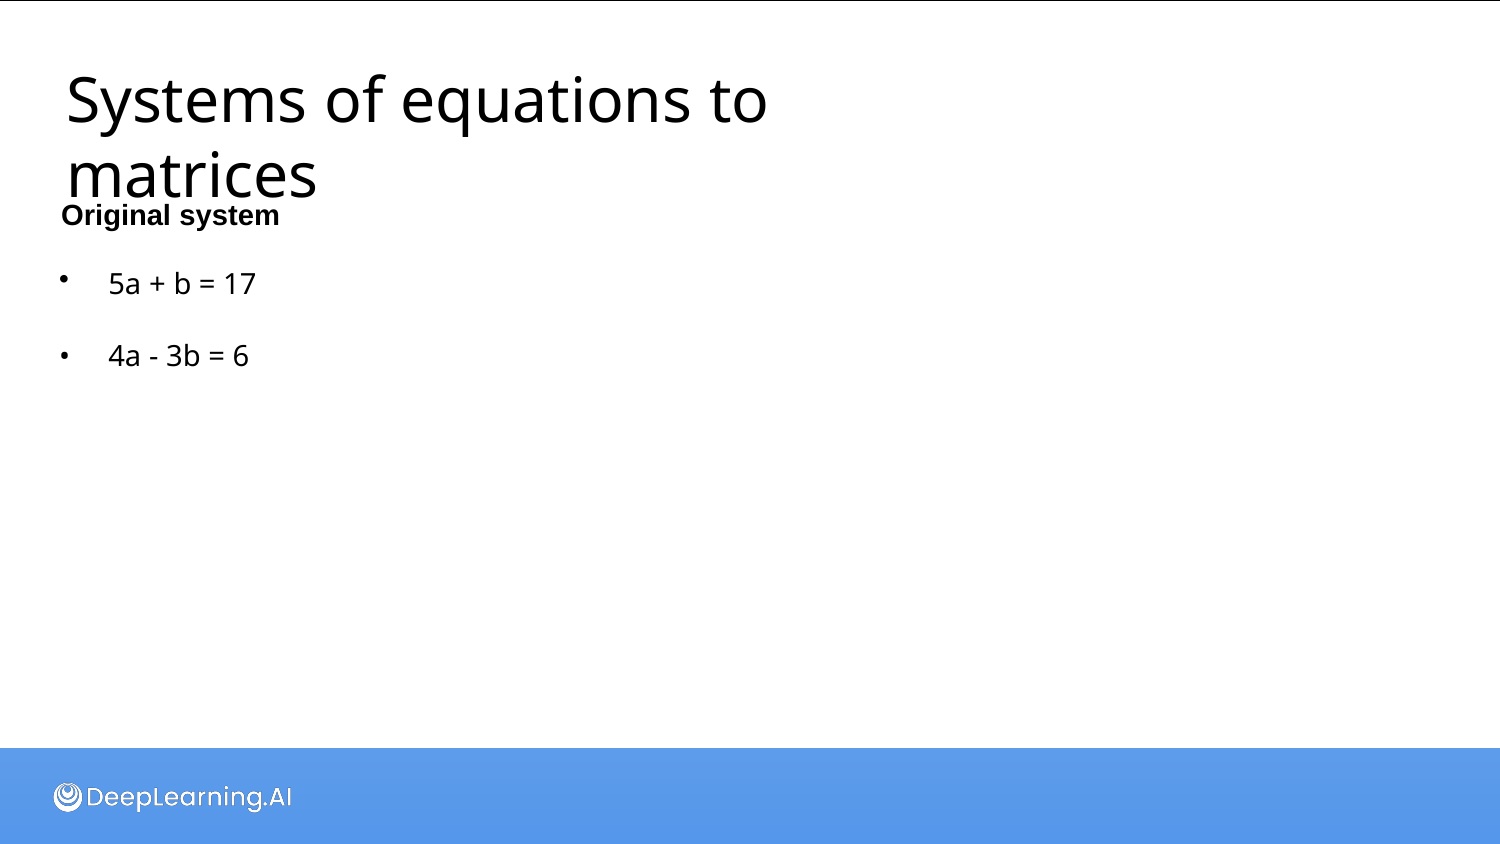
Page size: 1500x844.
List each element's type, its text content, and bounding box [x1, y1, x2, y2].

title Systems of equations to matrices [64, 58, 989, 211]
picture [0, 748, 1500, 844]
text_box Original system 5a + b = 17 4a - 3b = 6 [59, 193, 283, 373]
